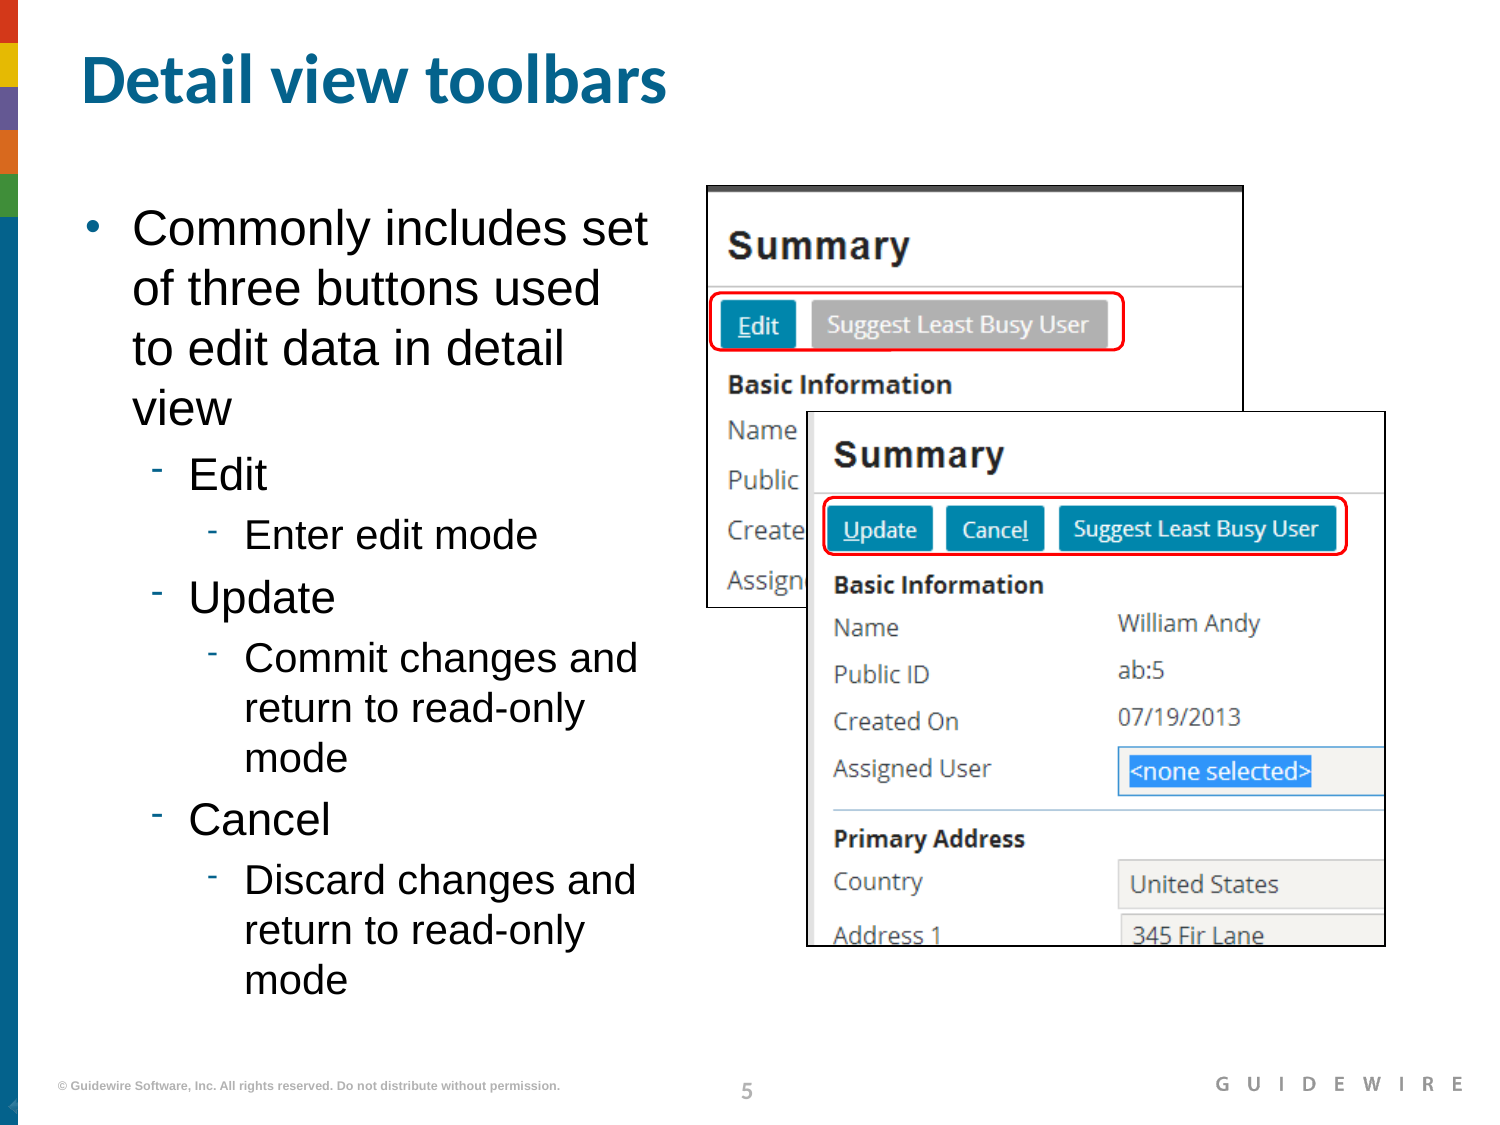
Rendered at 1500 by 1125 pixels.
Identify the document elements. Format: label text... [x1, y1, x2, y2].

picture [1215, 1073, 1480, 1096]
list Commonly includes set of three buttons used to edit data in detail view Edit Enter edit mode Update Commit changes and return to read-only mode Cancel Discard changes and return to read-only mode [85, 195, 654, 1049]
picture [0, 0, 18, 216]
title Detail view toolbars [81, 19, 1446, 142]
picture [707, 186, 1385, 946]
picture [10, 1101, 18, 1111]
